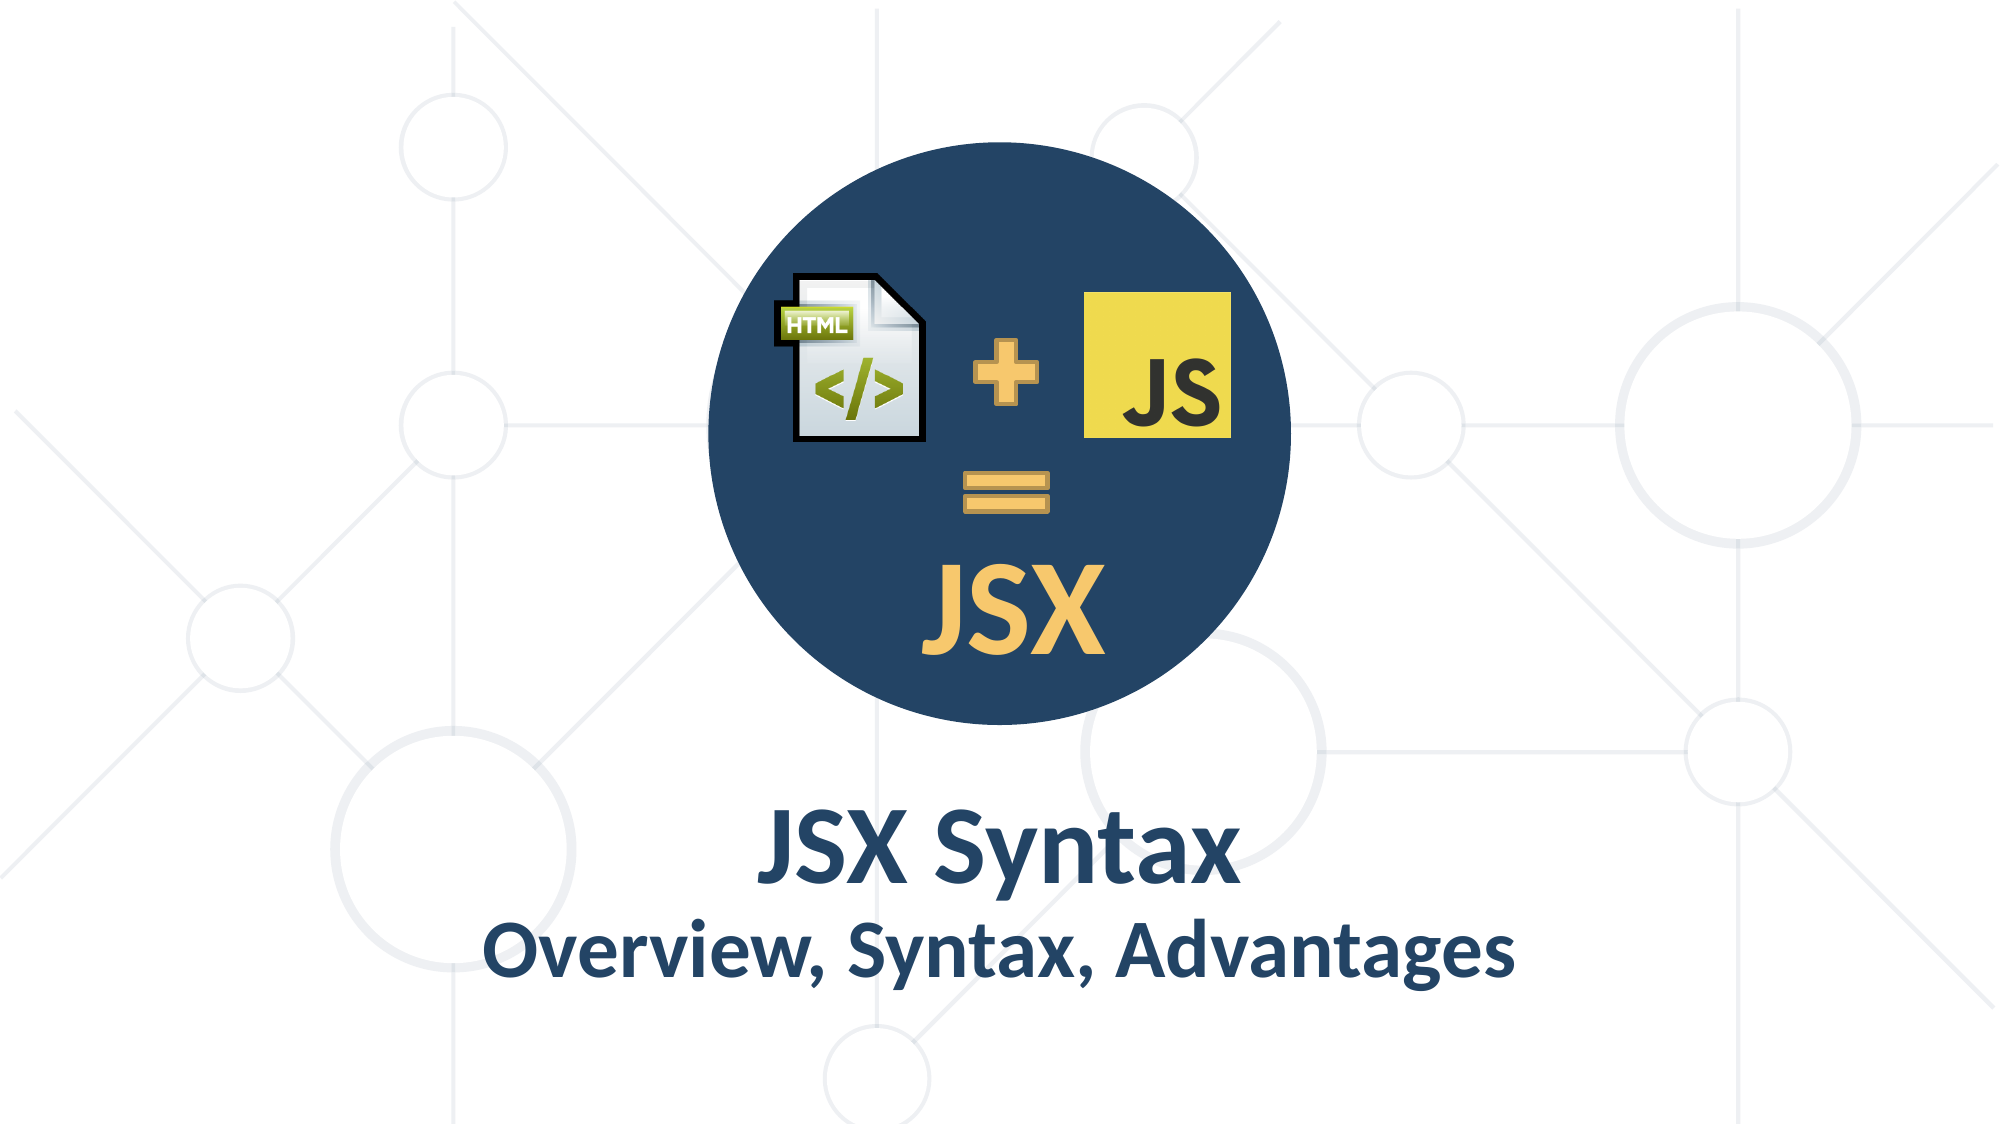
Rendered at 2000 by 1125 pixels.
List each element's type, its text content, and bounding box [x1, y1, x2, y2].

text_box [973, 338, 1039, 406]
text_box [963, 494, 1050, 509]
list Overview, Syntax, Advantages [100, 900, 1899, 983]
picture [1084, 292, 1231, 438]
list JSX Syntax [100, 771, 1899, 898]
text_box JSX [857, 509, 1170, 690]
picture [774, 273, 944, 443]
text_box [963, 471, 1050, 490]
